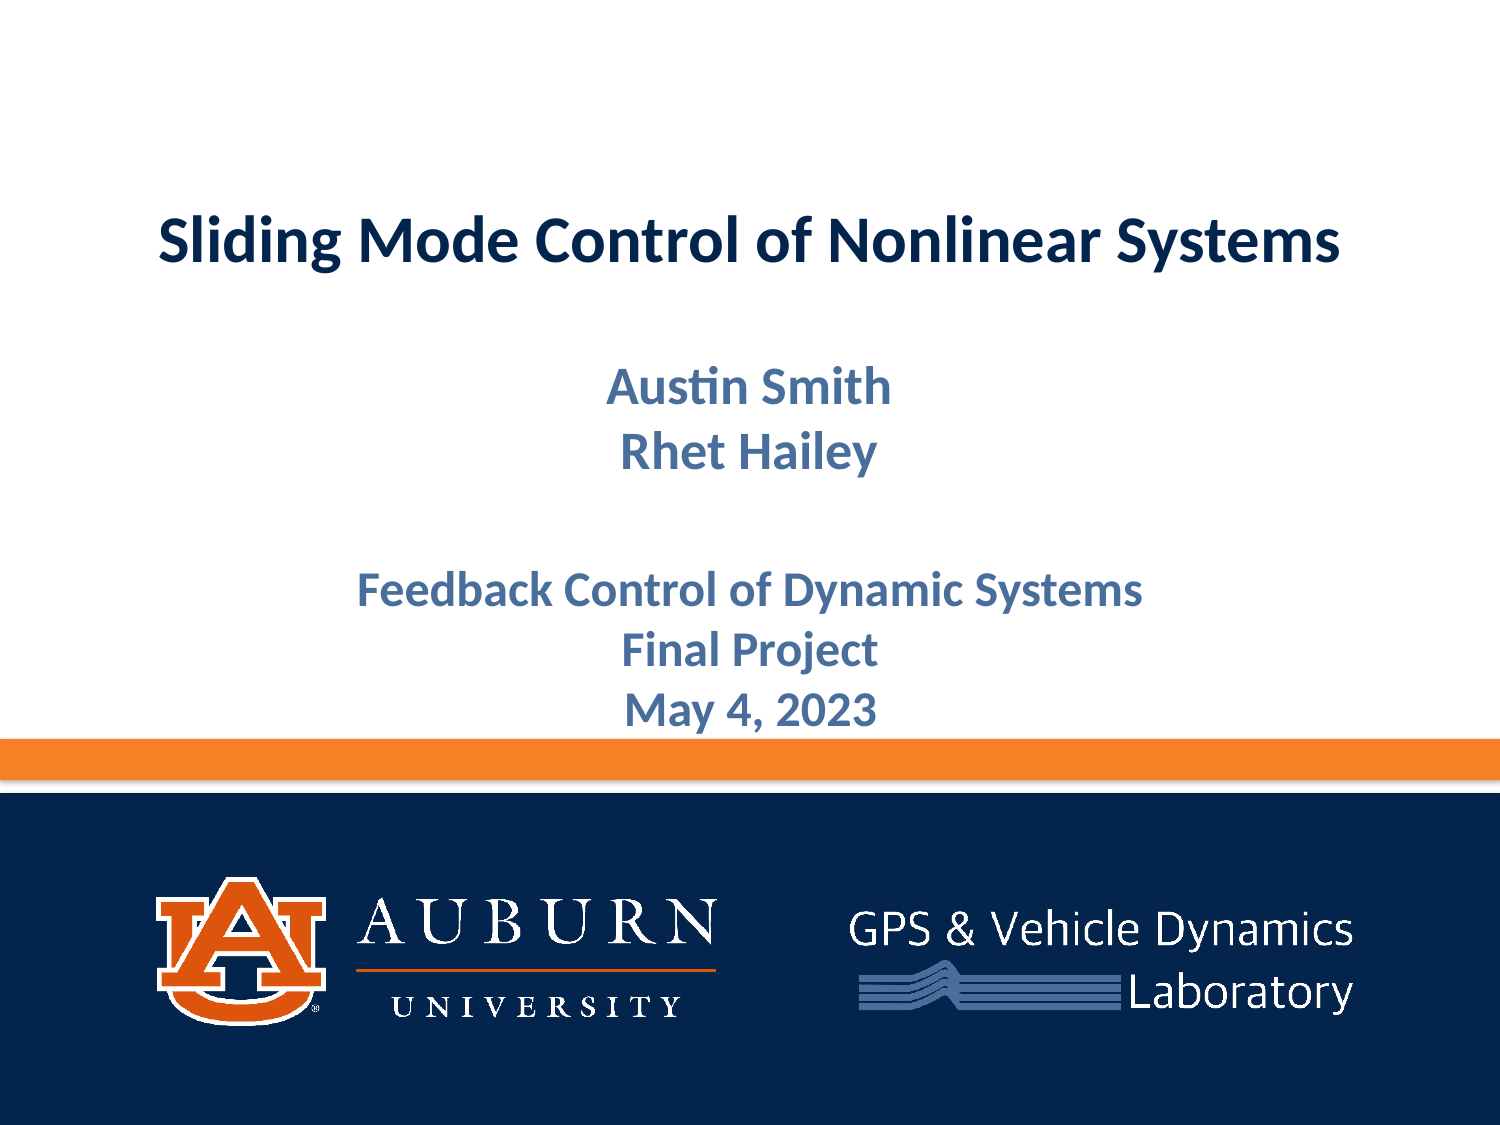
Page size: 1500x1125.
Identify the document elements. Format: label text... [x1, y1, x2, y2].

picture [850, 909, 1353, 1015]
text_box Austin Smith Rhet Hailey [24, 349, 1475, 418]
title Sliding Mode Control of Nonlinear Systems [24, 13, 1477, 283]
text_box Feedback Control of Dynamic Systems Final Project May 4, 2023 [24, 418, 1476, 744]
picture [156, 877, 717, 1026]
